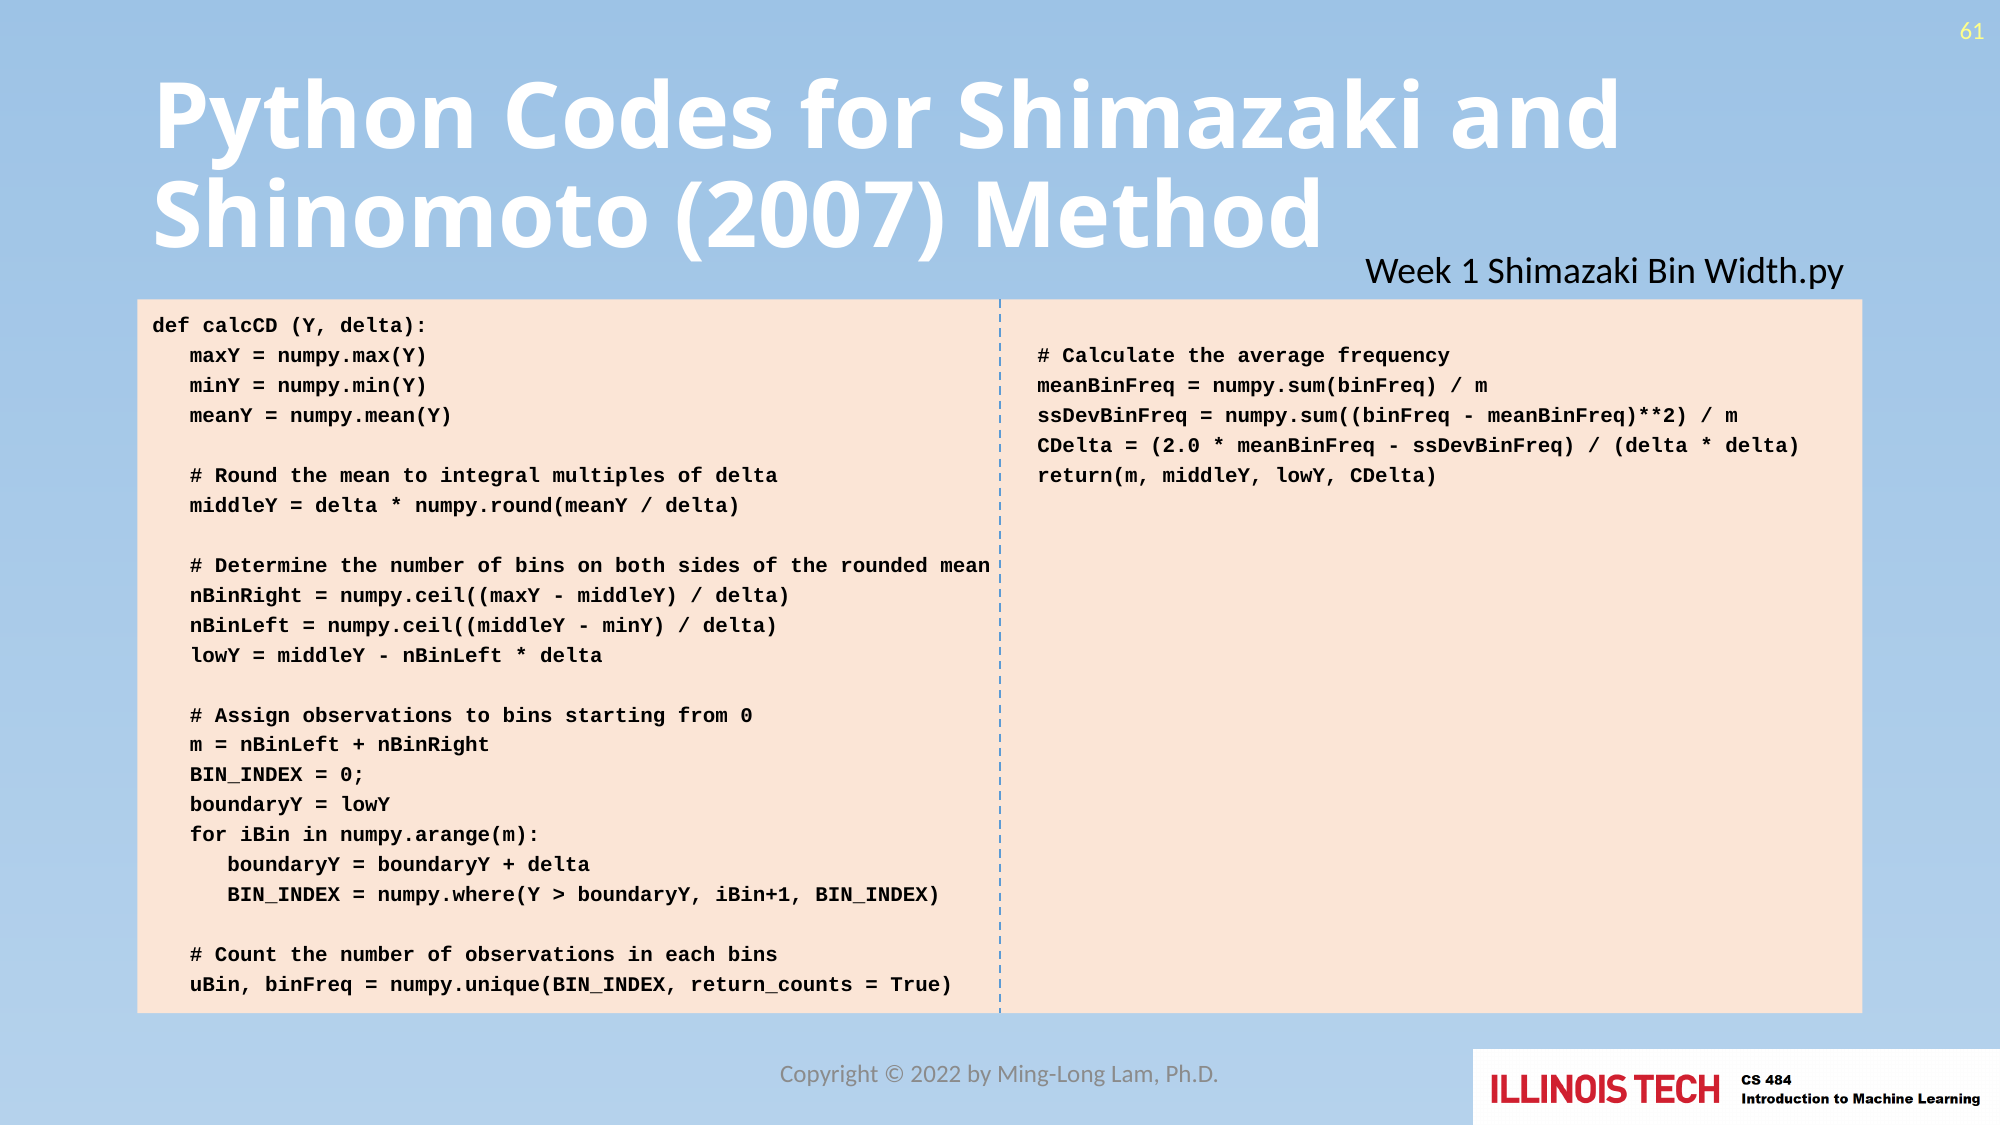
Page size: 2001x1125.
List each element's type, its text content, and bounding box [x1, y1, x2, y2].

title Python Codes for Shimazaki and Shinomoto (2007) Method [137, 59, 1863, 278]
slide_number 61 [1550, 0, 2000, 60]
list def calcCD (Y, delta): maxY = numpy.max(Y) minY = numpy.min(Y) meanY = numpy.mean(Y) # Round the mean to integral multiples of delta middleY = delta * numpy.round(meanY / delta) # Determine the number of bins on both sides of the rounded mean nBinRight = numpy.ceil((maxY - middleY) / delta) nBinLeft = numpy.ceil((middleY - minY) / delta) lowY = middleY - nBinLeft * delta # Assign observations to bins starting from 0 m = nBinLeft + nBinRight BIN_INDEX = 0; boundaryY = lowY for iBin in numpy.arange(m): boundaryY = boundaryY + delta BIN_INDEX = numpy.where(Y > boundaryY, iBin+1, BIN_INDEX) # Count the number of observations in each bins uBin, binFreq = numpy.unique(BIN_INDEX, return_counts = True) # Calculate the average frequency meanBinFreq = numpy.sum(binFreq) / m ssDevBinFreq = numpy.sum((binFreq - meanBinFreq)**2) / m CDelta = (2.0 * meanBinFreq - ssDevBinFreq) / (delta * delta) return(m, middleY, lowY, CDelta) [1001, 299, 1863, 1014]
footer Copyright © 2022 by Ming-Long Lam, Ph.D. [662, 1042, 1338, 1103]
list def calcCD (Y, delta): maxY = numpy.max(Y) minY = numpy.min(Y) meanY = numpy.mean(Y) # Round the mean to integral multiples of delta middleY = delta * numpy.round(meanY / delta) # Determine the number of bins on both sides of the rounded mean nBinRight = numpy.ceil((maxY - middleY) / delta) nBinLeft = numpy.ceil((middleY - minY) / delta) lowY = middleY - nBinLeft * delta # Assign observations to bins starting from 0 m = nBinLeft + nBinRight BIN_INDEX = 0; boundaryY = lowY for iBin in numpy.arange(m): boundaryY = boundaryY + delta BIN_INDEX = numpy.where(Y > boundaryY, iBin+1, BIN_INDEX) # Count the number of observations in each bins uBin, binFreq = numpy.unique(BIN_INDEX, return_counts = True) # Calculate the average frequency meanBinFreq = numpy.sum(binFreq) / m ssDevBinFreq = numpy.sum((binFreq - meanBinFreq)**2) / m CDelta = (2.0 * meanBinFreq - ssDevBinFreq) / (delta * delta) return(m, middleY, lowY, CDelta) [137, 299, 999, 1014]
picture [1473, 1049, 2000, 1125]
text_box Week 1 Shimazaki Bin Width.py [1350, 238, 1860, 299]
